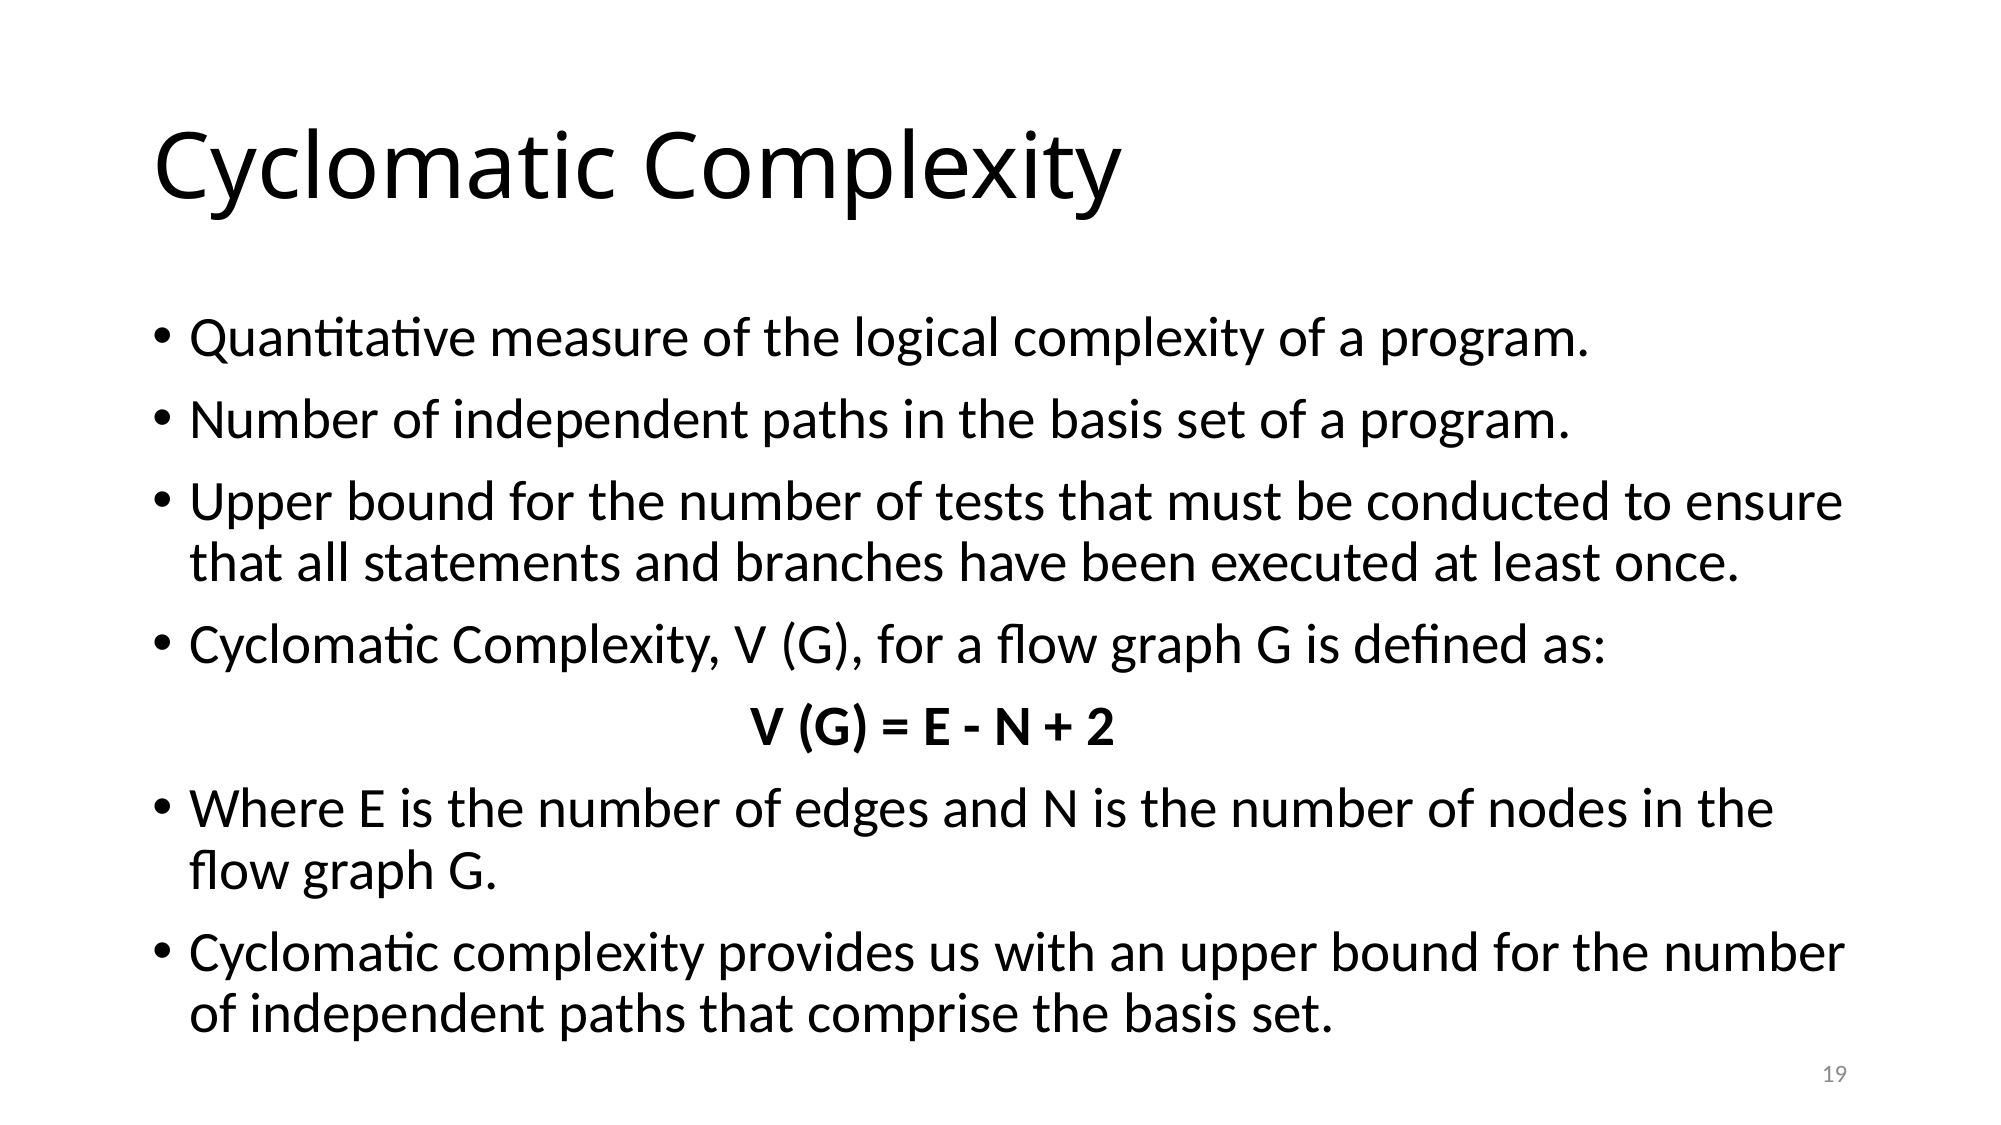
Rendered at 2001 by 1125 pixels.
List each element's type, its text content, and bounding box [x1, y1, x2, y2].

list Quantitative measure of the logical complexity of a program. Number of independent paths in the basis set of a program. Upper bound for the number of tests that must be conducted to ensure that all statements and branches have been executed at least once. Cyclomatic Complexity, V (G), for a flow graph G is defined as: V (G) = E - N + 2 Where E is the number of edges and N is the number of nodes in the flow graph G. Cyclomatic complexity provides us with an upper bound for the number of independent paths that comprise the basis set. [137, 299, 1863, 1066]
slide_number 19 [1412, 1042, 1863, 1103]
title Cyclomatic Complexity [137, 59, 1863, 278]
